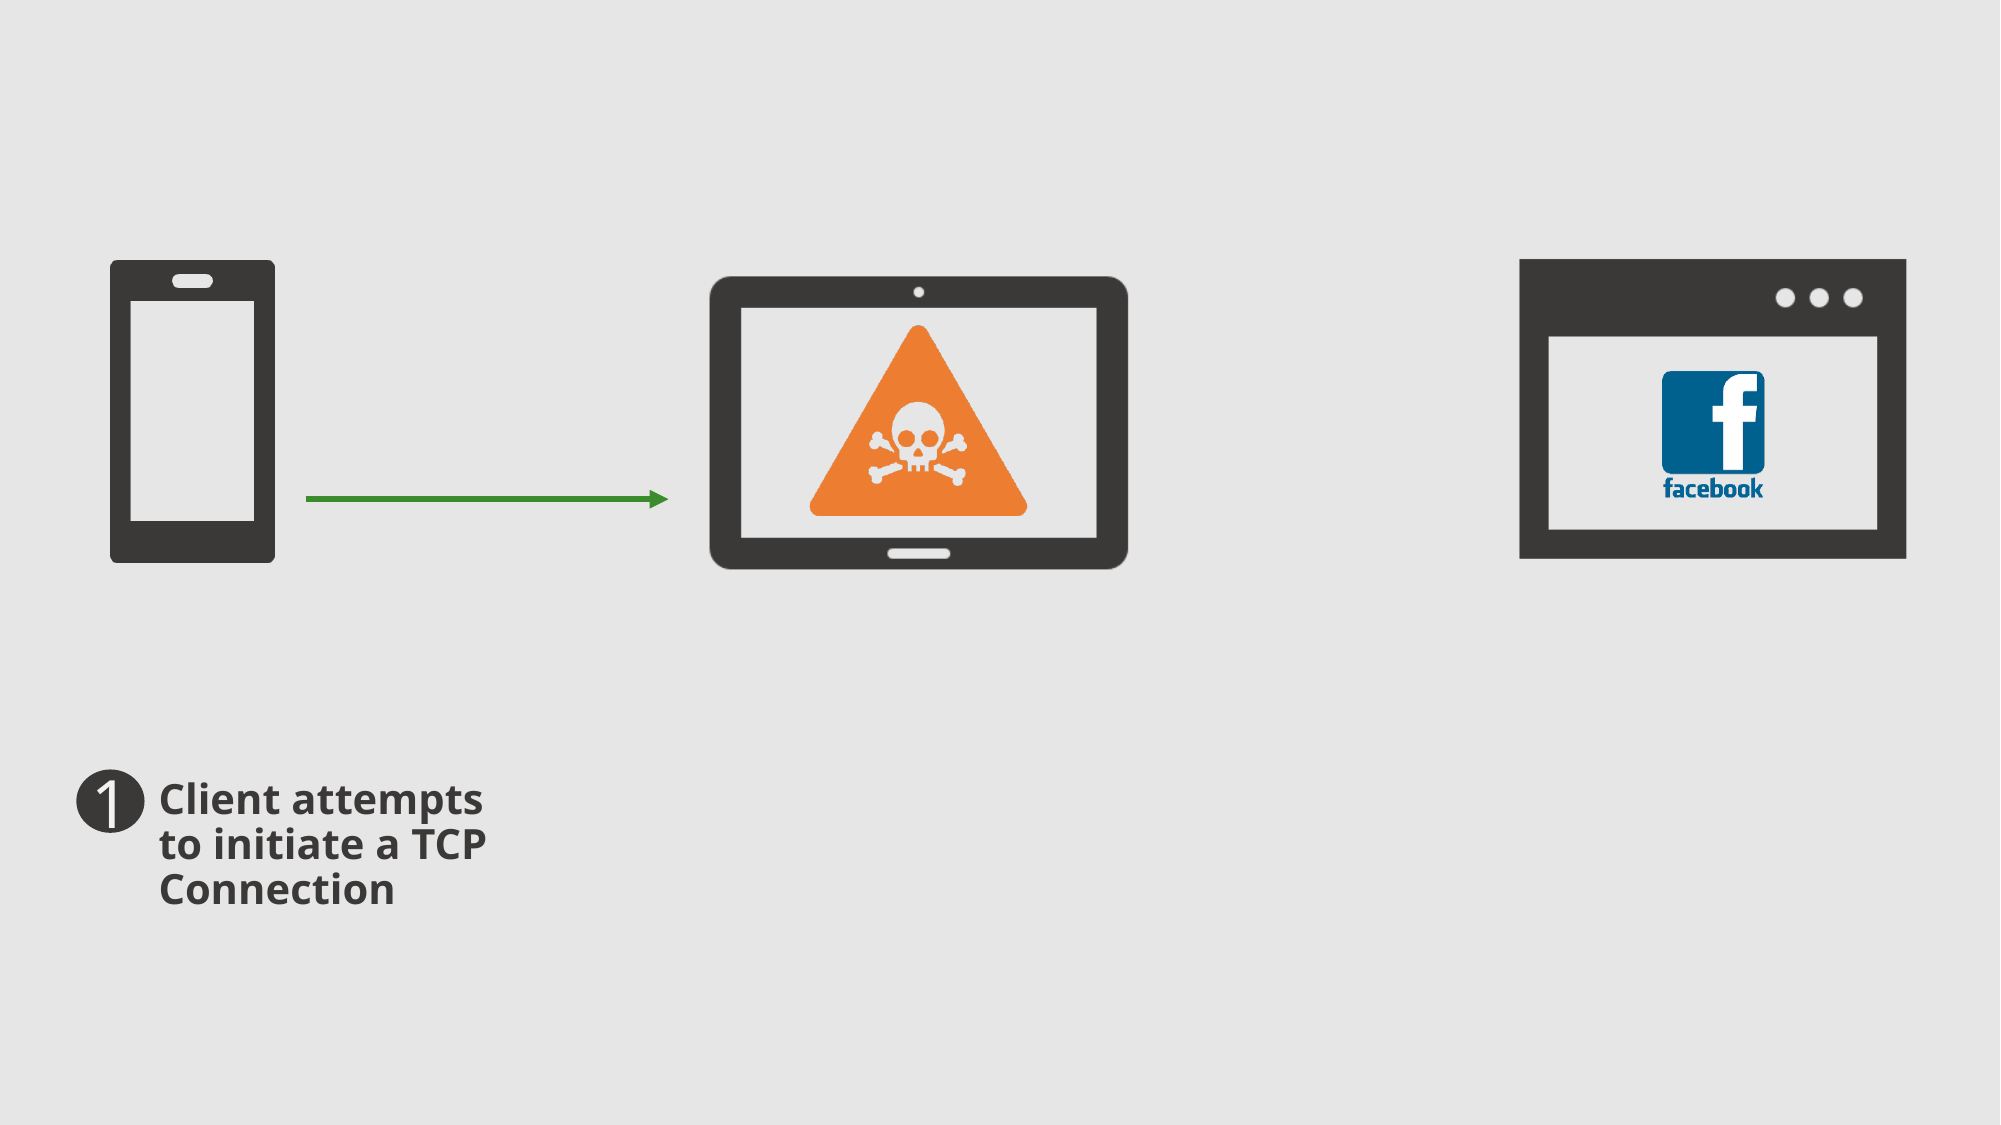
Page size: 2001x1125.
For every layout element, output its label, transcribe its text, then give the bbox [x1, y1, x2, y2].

text_box Client attempts to initiate a TCP Connection [143, 770, 518, 1081]
picture [1481, 177, 1945, 641]
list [797, 300, 1039, 541]
picture [27, 246, 357, 576]
text_box 1 [48, 763, 174, 856]
picture [668, 172, 1170, 674]
